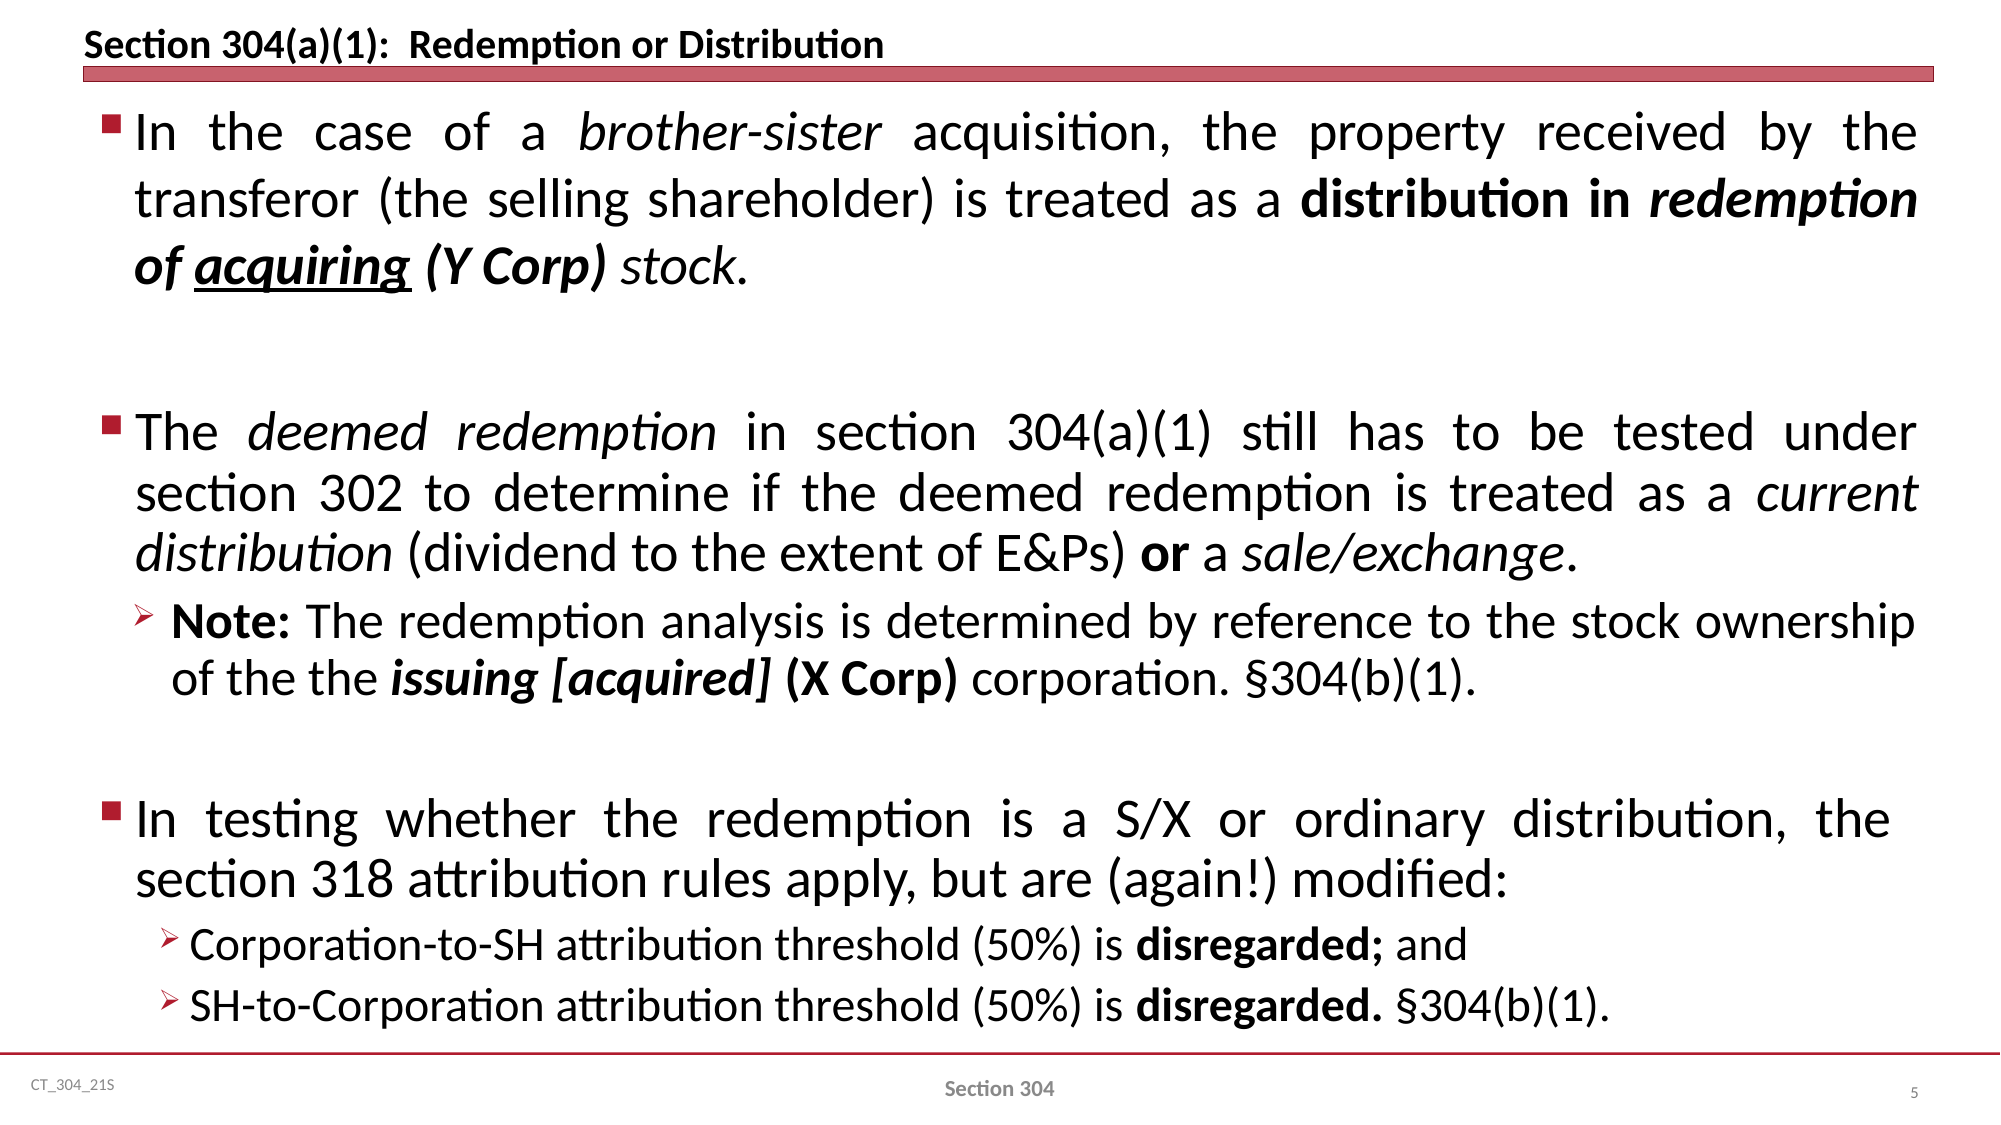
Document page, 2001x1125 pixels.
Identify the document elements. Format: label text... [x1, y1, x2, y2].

list In the case of a brother-sister acquisition, the property received by the transferor (the selling shareholder) is treated as a distribution in redemption of acquiring (Y Corp) stock. The deemed redemption in section 304(a)(1) still has to be tested under section 302 to determine if the deemed redemption is treated as a current distribution (dividend to the extent of E&Ps) or a sale/exchange. Note: The redemption analysis is determined by reference to the stock ownership of the the issuing [acquired] (X Corp) corporation. §304(b)(1). In testing whether the redemption is a S/X or ordinary distribution, the section 318 attribution rules apply, but are (again!) modified: Corporation-to-SH attribution threshold (50%) is disregarded; and SH-to-Corporation attribution threshold (50%) is disregarded. §304(b)(1). [83, 87, 1934, 1041]
title Section 304(a)(1): Redemption or Distribution [83, 6, 1935, 67]
slide_number 5 [1834, 1061, 1934, 1122]
footer Section 304 [683, 1056, 1317, 1117]
